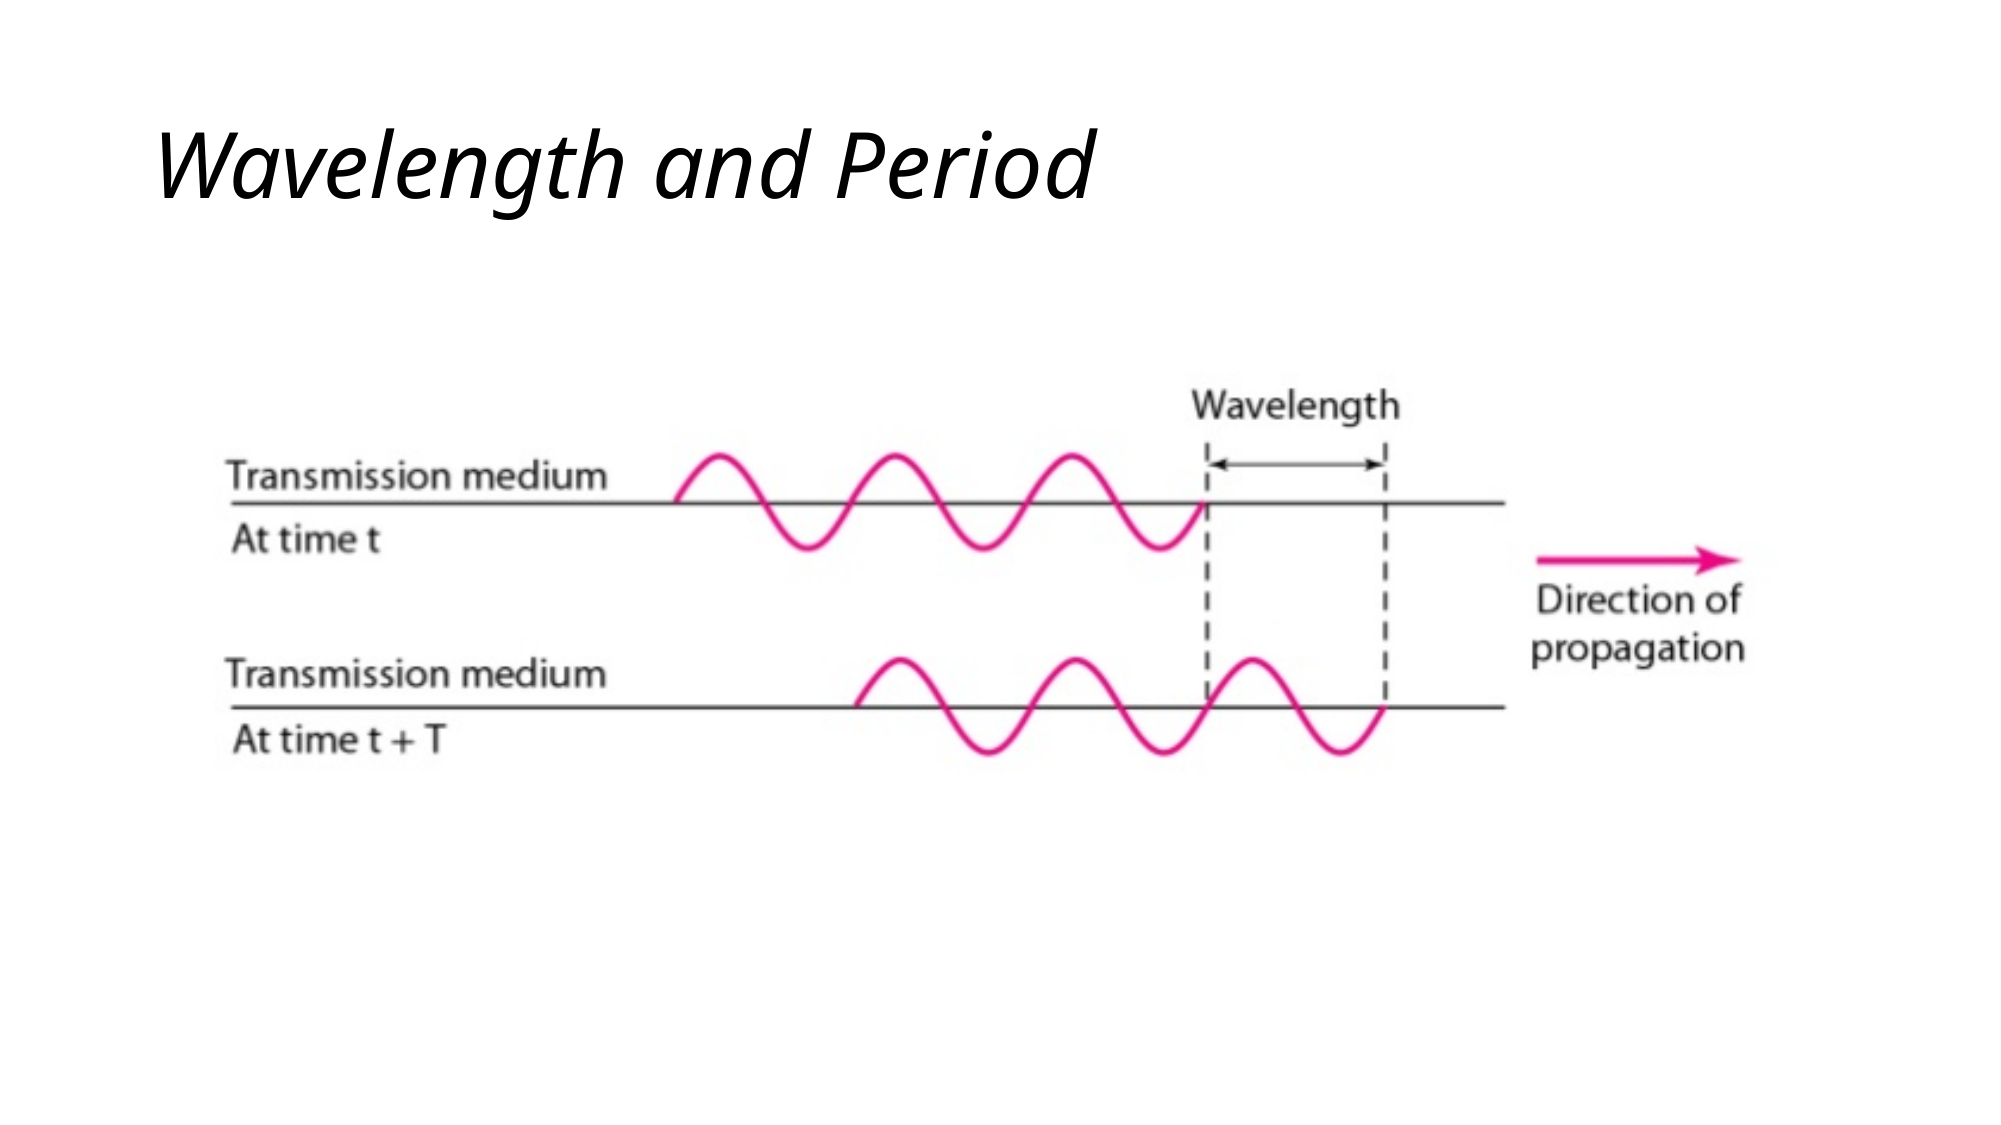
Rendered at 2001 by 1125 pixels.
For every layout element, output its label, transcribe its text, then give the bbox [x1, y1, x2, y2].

title Wavelength and Period [137, 59, 1863, 278]
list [167, 320, 1809, 903]
